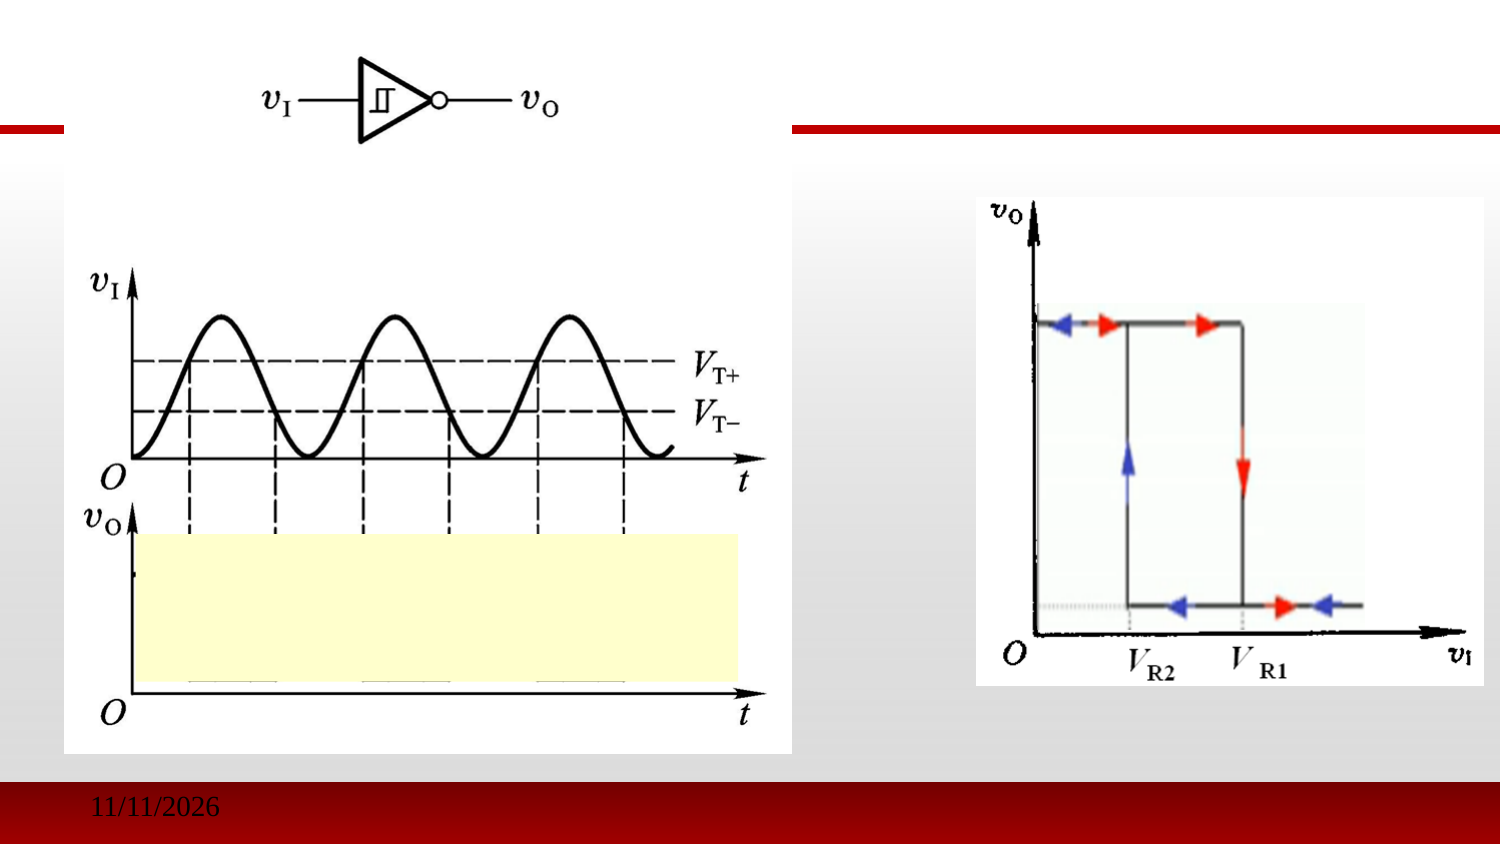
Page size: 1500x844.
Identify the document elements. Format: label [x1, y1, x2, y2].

footer [512, 782, 988, 827]
picture [64, 31, 793, 754]
picture [976, 197, 1485, 686]
slide_number [75, 782, 425, 827]
slide_number [1074, 782, 1425, 827]
